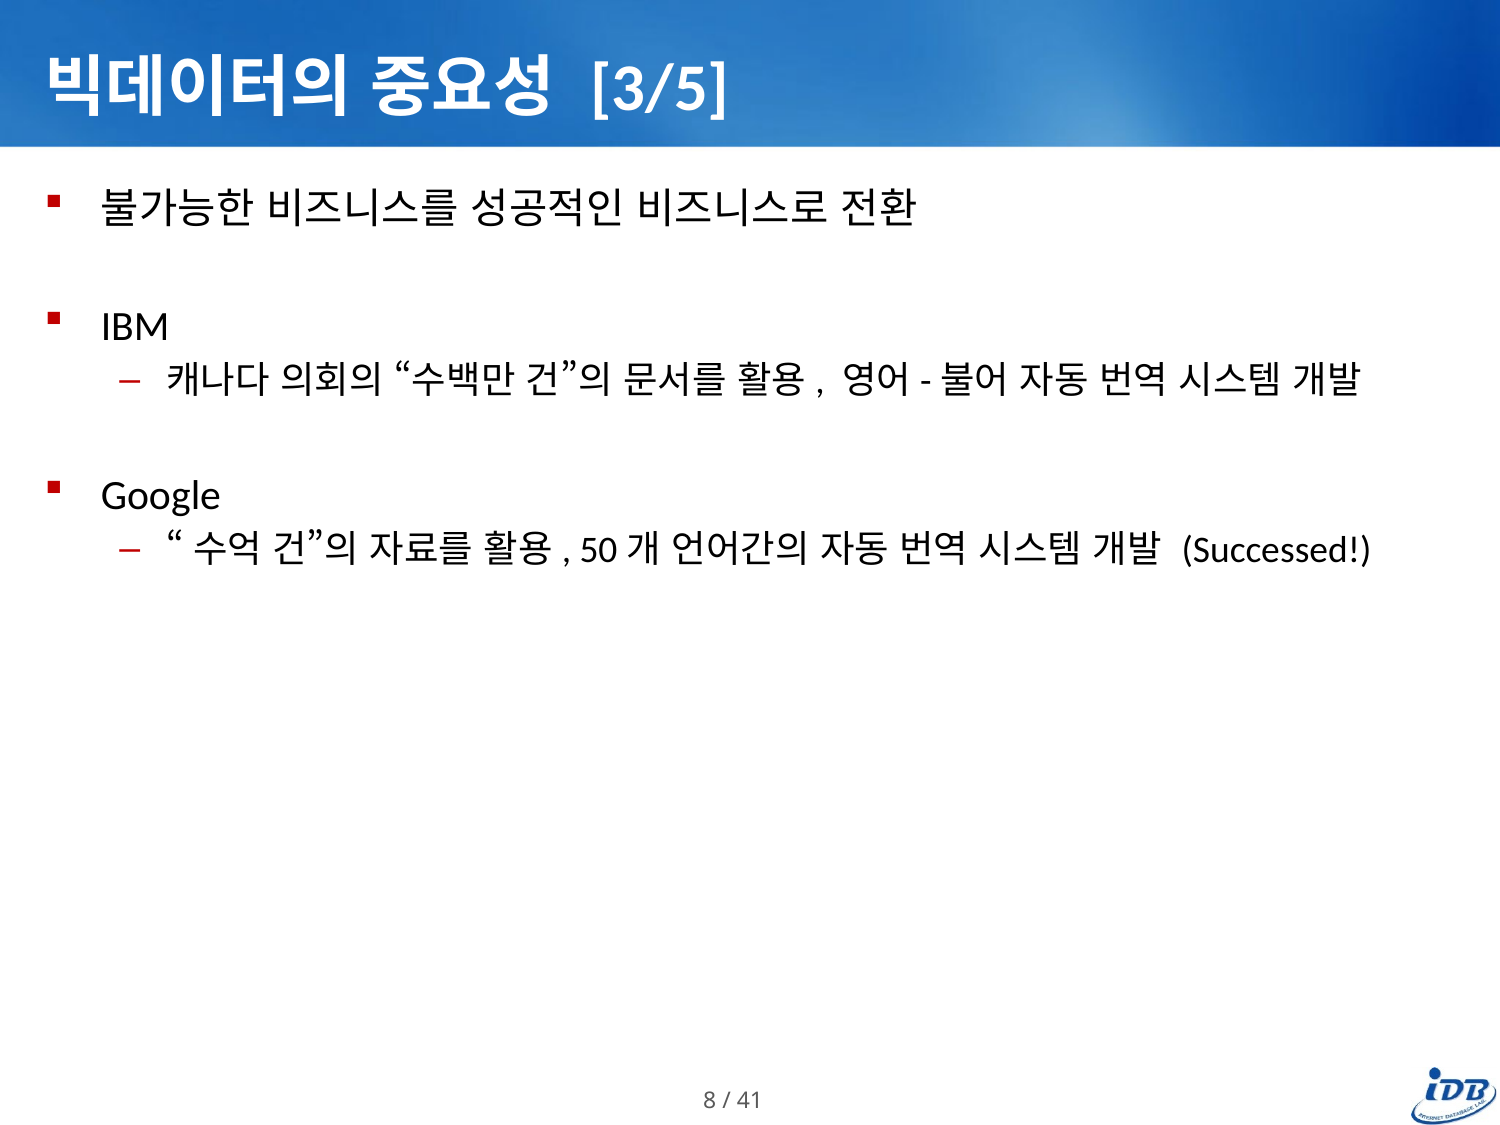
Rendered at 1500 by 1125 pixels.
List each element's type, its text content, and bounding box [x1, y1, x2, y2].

picture [0, 0, 1500, 1125]
list 불가능한 비즈니스를 성공적인 비즈니스로 전환 IBM 캐나다 의회의 “수백만 건”의 문서를 활용, 영어-불어 자동 번역 시스템 개발 Google “수억 건”의 자료를 활용, 50개 언어간의 자동 번역 시스템 개발 (Successed!) [29, 174, 1471, 1071]
title 빅데이터의 중요성 [3/5] [29, 19, 1471, 149]
